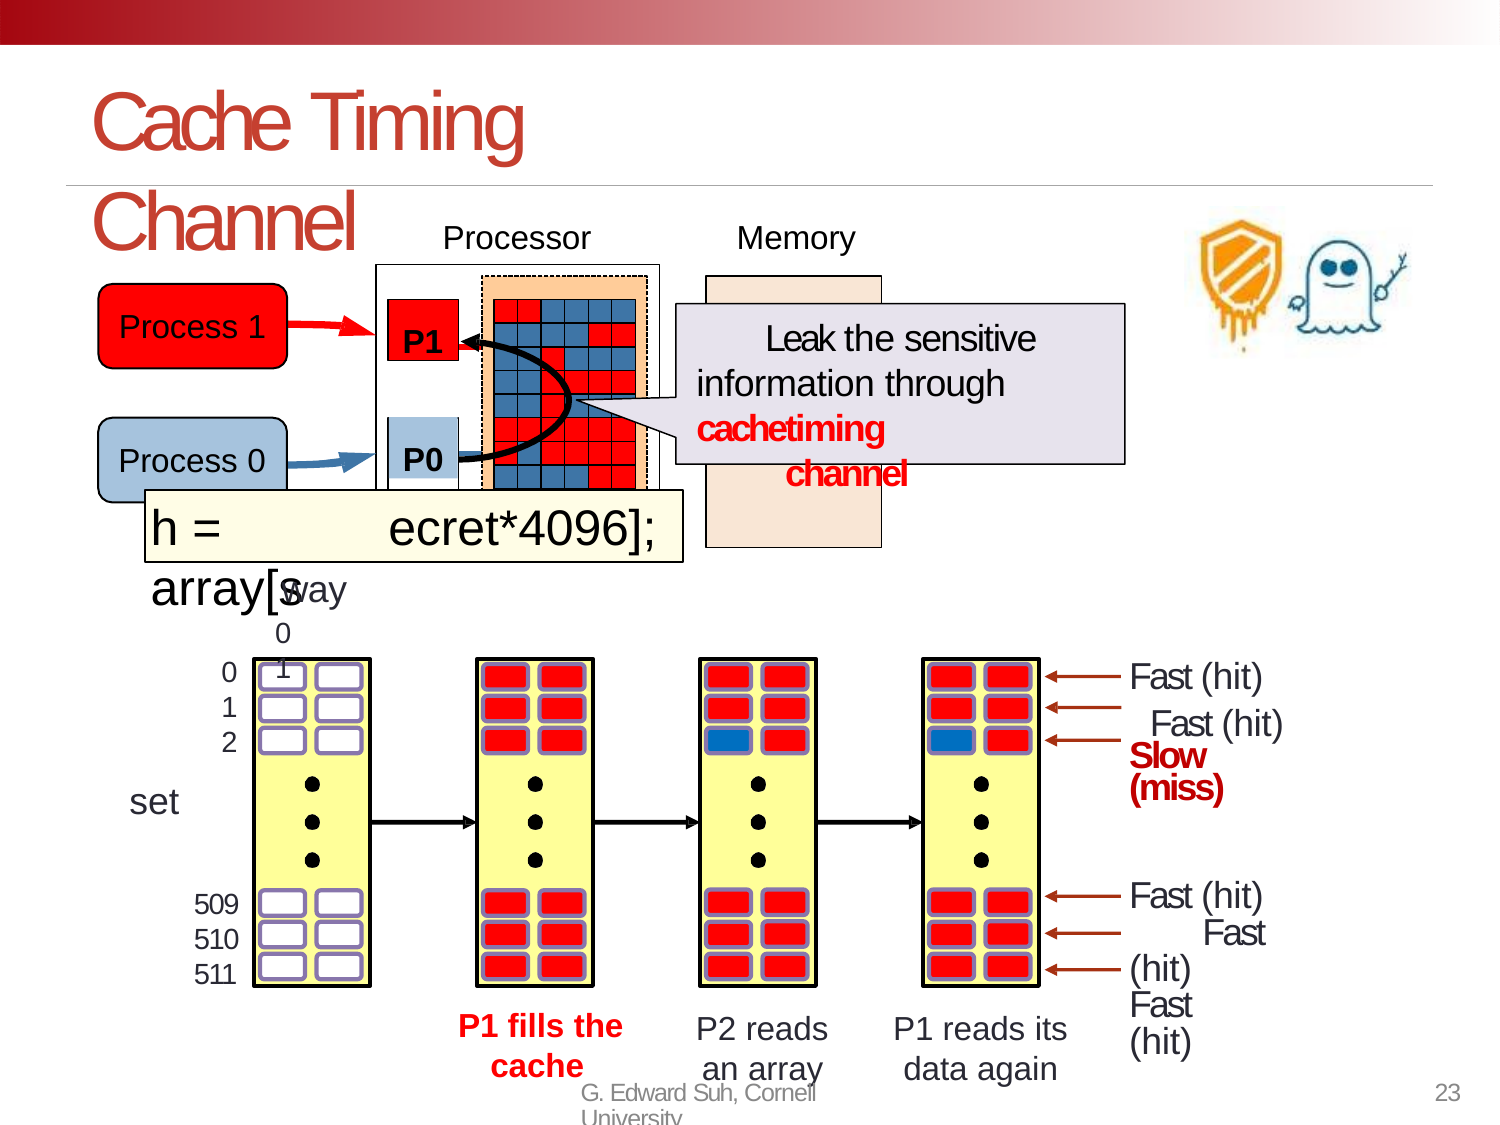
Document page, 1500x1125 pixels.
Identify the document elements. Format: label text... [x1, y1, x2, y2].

text_box [588, 299, 611, 324]
text_box [750, 776, 766, 792]
text_box [762, 727, 808, 754]
text_box [527, 814, 543, 830]
text_box [517, 371, 540, 395]
text_box [973, 814, 989, 830]
text_box [483, 695, 529, 722]
text_box [540, 371, 564, 395]
text_box [985, 921, 1031, 947]
text_box [706, 953, 752, 980]
text_box [564, 299, 588, 324]
text_box [493, 442, 517, 452]
text_box [98, 417, 287, 503]
text_box [388, 463, 459, 489]
text_box [540, 347, 564, 371]
text_box [260, 890, 306, 916]
text_box [700, 658, 816, 986]
text_box [288, 315, 377, 337]
text_box [493, 453, 517, 466]
slide_number 23 [1430, 1080, 1465, 1125]
text_box [517, 356, 540, 371]
text_box [517, 299, 540, 324]
text_box [592, 815, 701, 830]
text_box [493, 371, 517, 395]
text_box P1 reads its data again [891, 1004, 1072, 1087]
text_box [588, 395, 611, 399]
text_box 0 1 2 [219, 651, 239, 759]
text_box [611, 418, 636, 442]
text_box [985, 889, 1031, 916]
text_box [1044, 927, 1121, 940]
text_box [304, 776, 320, 792]
text_box [706, 664, 752, 690]
text_box [493, 324, 517, 347]
text_box [541, 423, 564, 442]
text_box Leak the sensitive [762, 312, 1038, 356]
text_box [706, 695, 752, 722]
text_box [316, 727, 362, 754]
text_box [973, 852, 989, 868]
text_box [973, 776, 989, 792]
text_box [316, 695, 362, 722]
text_box [458, 333, 573, 463]
text_box [929, 695, 974, 722]
text_box [144, 489, 683, 563]
text_box [929, 664, 974, 690]
text_box [929, 921, 974, 948]
text_box [483, 890, 529, 916]
text_box [482, 460, 493, 489]
text_box [929, 953, 974, 980]
text_box [493, 418, 517, 442]
text_box Fast (hit) Fast (hit) Fast (hit) [1127, 869, 1265, 1062]
text_box [611, 324, 636, 347]
text_box [1044, 734, 1121, 747]
text_box [706, 921, 752, 948]
text_box Process 1 [116, 303, 269, 346]
text_box [985, 695, 1031, 722]
text_box [483, 953, 529, 980]
text_box [493, 299, 517, 324]
text_box [539, 921, 585, 948]
text_box Fast (hit) Fast (hit) Slow (miss) [1127, 649, 1308, 808]
text_box [588, 324, 611, 347]
text_box [316, 664, 362, 690]
text_box [611, 299, 636, 324]
text_box [762, 664, 808, 690]
text_box [985, 664, 1031, 690]
text_box [706, 465, 882, 548]
text_box [564, 442, 588, 466]
text_box [611, 414, 621, 418]
text_box [517, 324, 540, 347]
text_box [539, 664, 585, 690]
text_box [539, 727, 585, 754]
text_box [929, 889, 974, 916]
text_box P1 [387, 299, 459, 361]
text_box [316, 890, 362, 916]
text_box [576, 303, 1125, 465]
text_box [1044, 963, 1121, 977]
text_box [477, 658, 593, 986]
text_box [1184, 206, 1413, 359]
text_box information through cache [694, 356, 1107, 449]
text_box [517, 395, 540, 418]
text_box [567, 395, 588, 418]
text_box set [127, 774, 182, 822]
text_box [588, 371, 611, 395]
text_box way 0 1 [272, 558, 353, 684]
text_box [540, 466, 564, 489]
text_box [564, 347, 588, 371]
text_box [539, 890, 585, 916]
text_box Process 0 [116, 437, 269, 480]
text_box [98, 283, 288, 369]
text_box [762, 889, 808, 916]
text_box [316, 921, 362, 948]
text_box [483, 664, 529, 690]
text_box [493, 466, 517, 489]
text_box [260, 953, 306, 980]
text_box [527, 852, 543, 868]
footer G. Edward Suh, Cornell University [578, 1080, 922, 1125]
text_box [539, 695, 585, 722]
text_box [762, 953, 808, 980]
text_box [588, 418, 611, 442]
text_box [611, 466, 636, 489]
text_box [750, 852, 766, 868]
text_box [611, 371, 636, 395]
text_box [482, 347, 493, 454]
text_box [923, 658, 1039, 986]
text_box [588, 466, 611, 489]
text_box [611, 442, 636, 466]
text_box Processor Memory [440, 213, 858, 256]
text_box [260, 727, 306, 754]
text_box P2 reads an array [693, 1004, 832, 1080]
text_box [762, 695, 808, 722]
text_box [564, 418, 588, 442]
text_box [611, 347, 636, 371]
text_box [539, 953, 585, 980]
text_box [540, 442, 564, 466]
text_box h = array[s [145, 492, 389, 616]
text_box [1044, 670, 1121, 683]
text_box [564, 324, 588, 347]
text_box [287, 452, 377, 474]
text_box [0, 0, 1500, 45]
text_box [706, 276, 882, 303]
text_box [636, 423, 648, 489]
text_box [611, 395, 636, 399]
text_box [517, 347, 540, 358]
text_box [1045, 701, 1122, 714]
text_box [260, 921, 306, 948]
text_box [564, 371, 588, 395]
text_box [588, 442, 611, 466]
title Cache Timing Channel [87, 65, 800, 268]
text_box [588, 405, 611, 418]
text_box [527, 776, 543, 792]
text_box [517, 418, 540, 442]
text_box [985, 953, 1031, 980]
text_box P0 [388, 417, 458, 479]
text_box [588, 347, 611, 371]
text_box [815, 815, 923, 830]
text_box [706, 727, 752, 754]
text_box [985, 727, 1031, 754]
text_box 509 510 511 [191, 883, 241, 991]
text_box [929, 727, 974, 754]
text_box [482, 276, 648, 398]
text_box [260, 695, 306, 722]
text_box [1044, 890, 1121, 903]
text_box [254, 658, 370, 986]
text_box [762, 921, 808, 947]
text_box ecret*4096]; [376, 492, 661, 555]
text_box [376, 264, 660, 489]
text_box [483, 921, 529, 948]
text_box timing channel [783, 402, 1018, 495]
text_box [564, 466, 588, 489]
text_box [483, 727, 529, 754]
text_box [517, 443, 540, 466]
text_box [369, 815, 478, 830]
text_box P1 fills the cache [456, 1002, 636, 1085]
text_box [706, 889, 752, 916]
text_box [517, 466, 540, 489]
text_box [304, 814, 320, 830]
text_box [540, 324, 564, 347]
text_box [540, 395, 564, 418]
text_box [493, 349, 517, 371]
text_box [316, 953, 362, 980]
text_box [493, 395, 517, 418]
text_box [540, 299, 564, 324]
text_box [260, 664, 306, 690]
text_box [304, 852, 320, 868]
text_box [750, 814, 766, 830]
text_box [540, 418, 557, 433]
